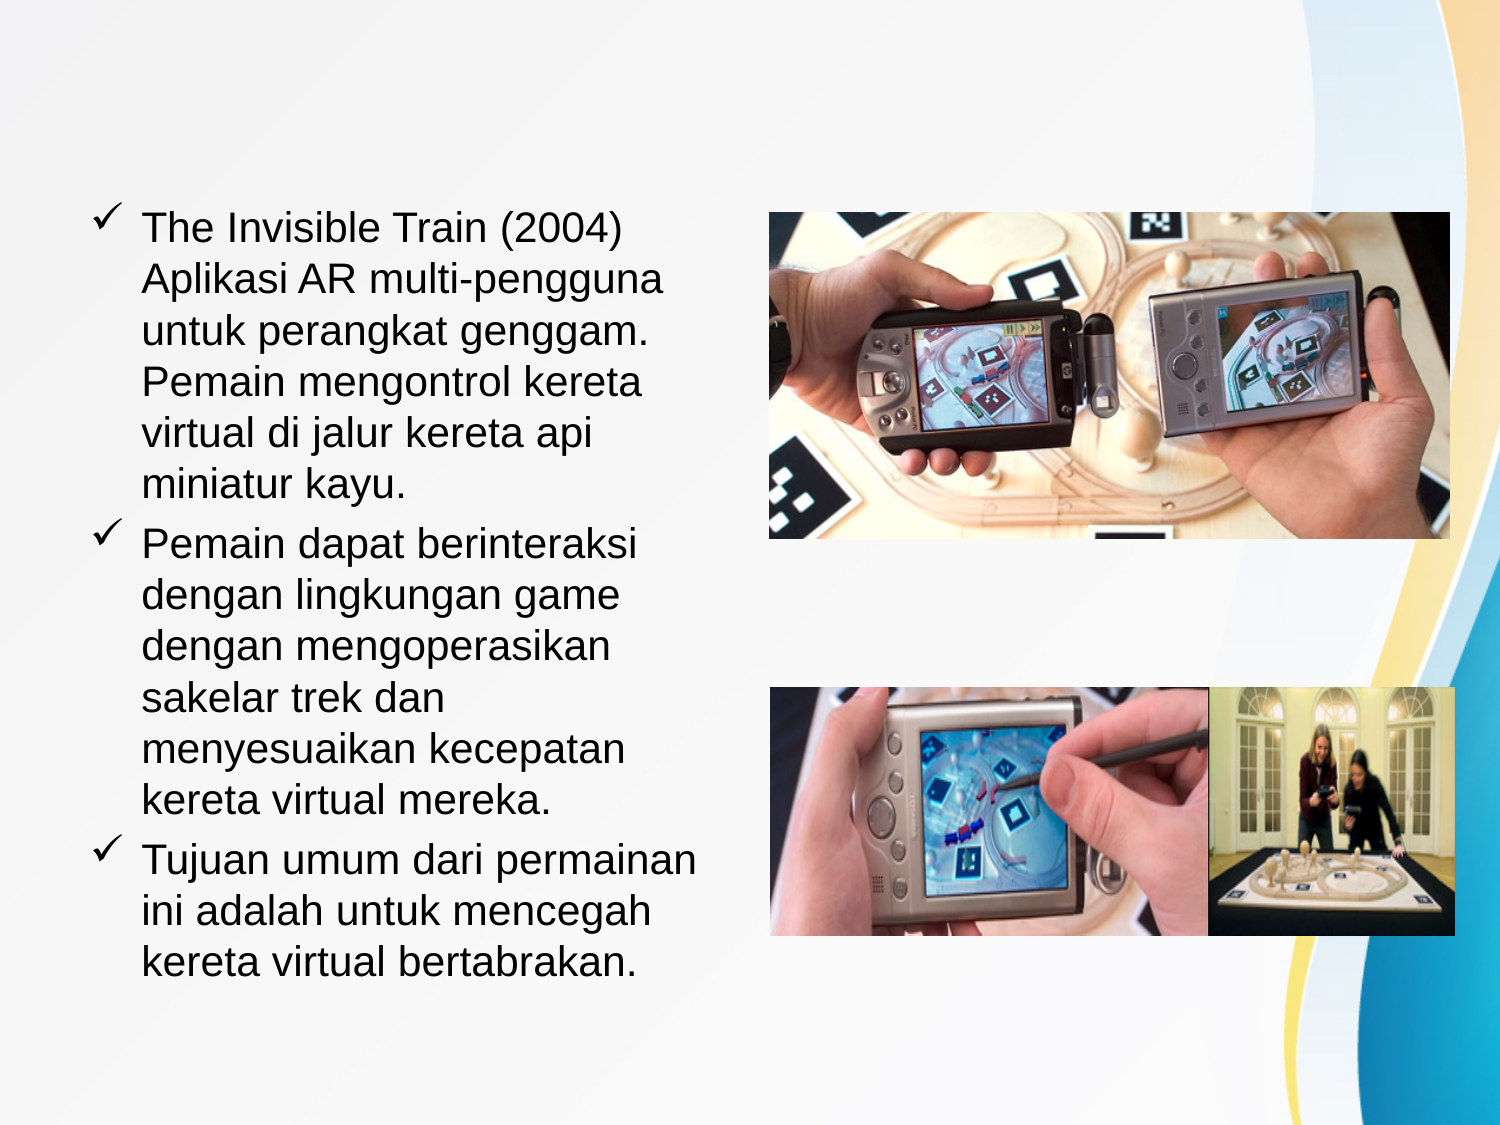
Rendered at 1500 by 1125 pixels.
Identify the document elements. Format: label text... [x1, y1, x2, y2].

list The Invisible Train (2004) Aplikasi AR multi-pengguna untuk perangkat genggam. Pemain mengontrol kereta virtual di jalur kereta api miniatur kayu. Pemain dapat berinteraksi dengan lingkungan game dengan mengoperasikan sakelar trek dan menyesuaikan kecepatan kereta virtual mereka. Tujuan umum dari permainan ini adalah untuk mencegah kereta virtual bertabrakan. [74, 192, 738, 1006]
picture [0, 0, 1500, 1125]
